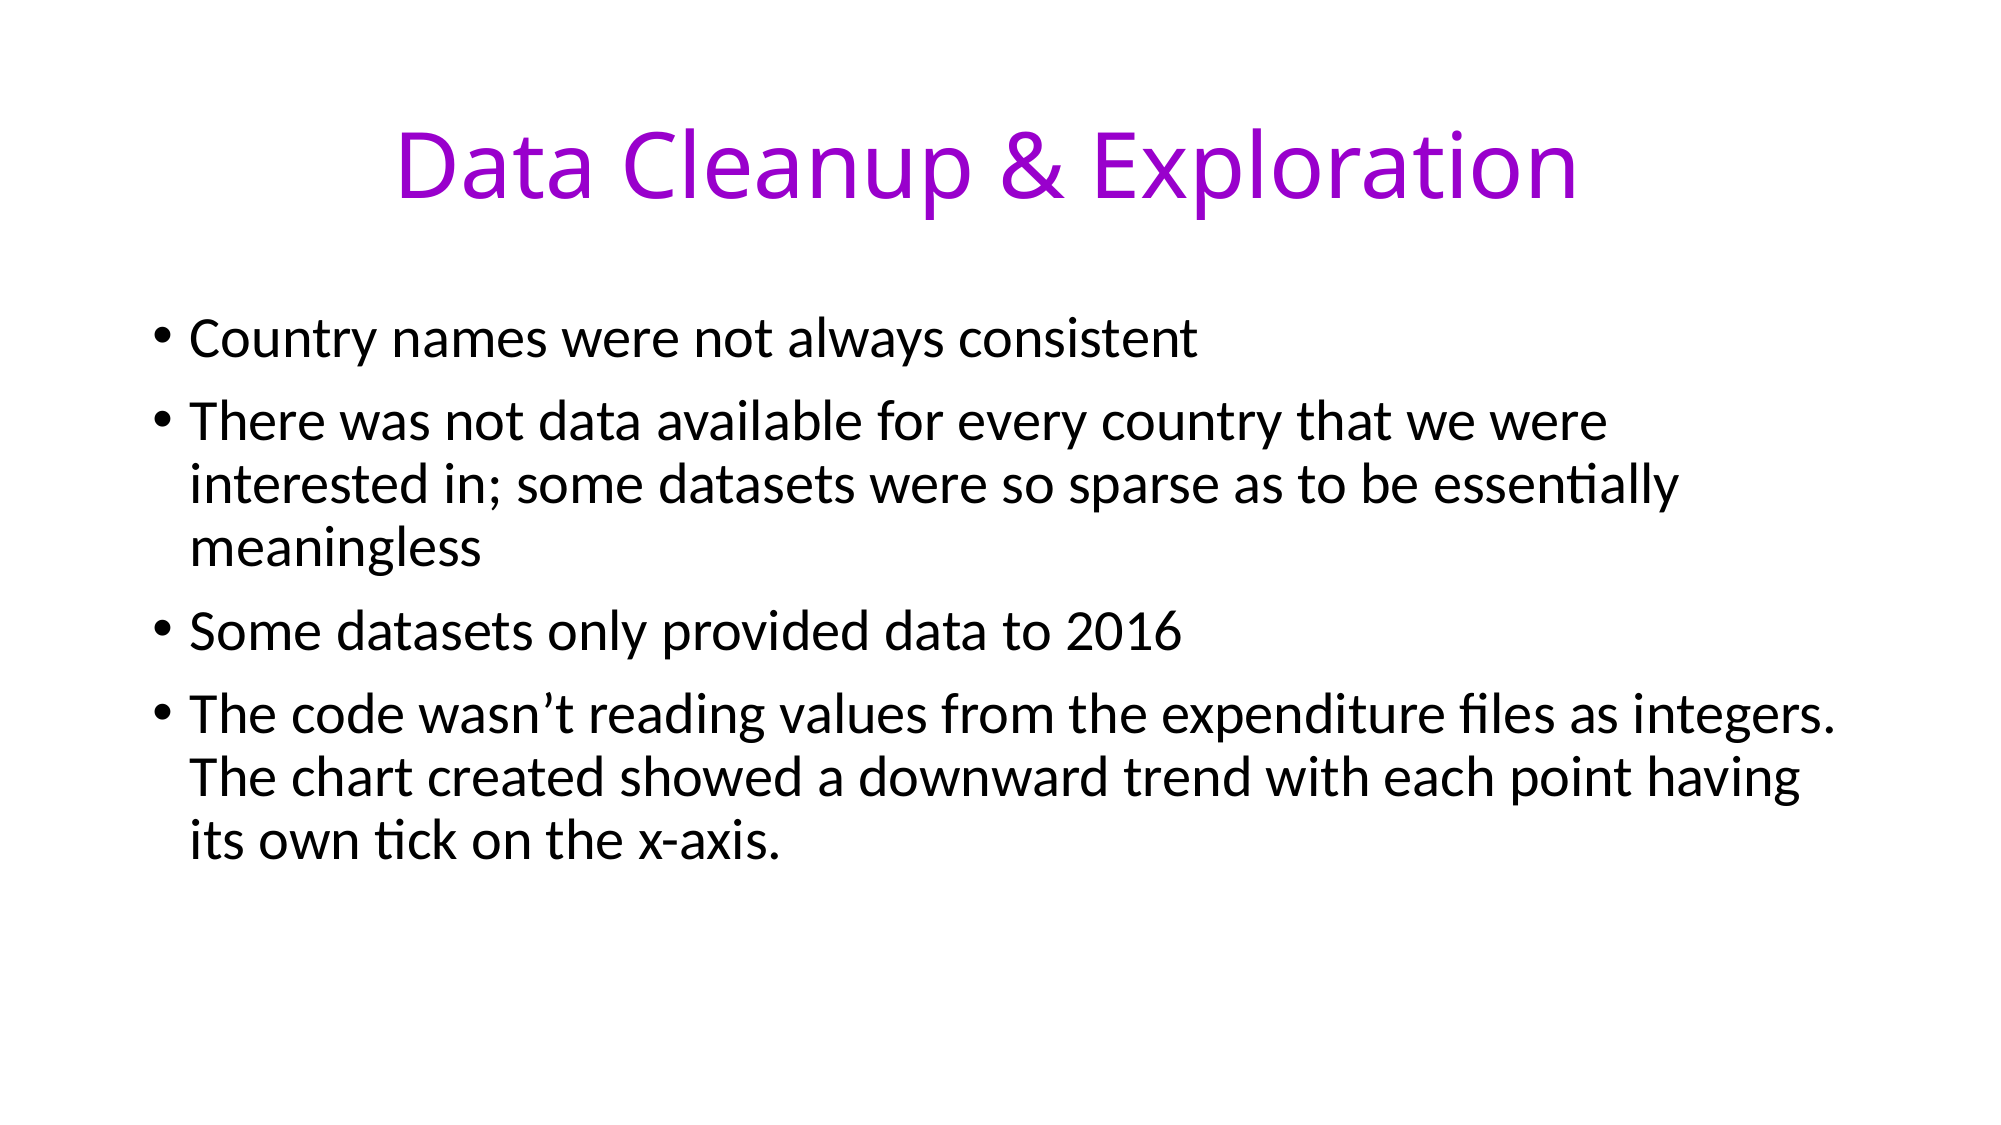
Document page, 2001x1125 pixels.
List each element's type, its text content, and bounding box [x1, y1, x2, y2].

list Country names were not always consistent There was not data available for every country that we were interested in; some datasets were so sparse as to be essentially meaningless Some datasets only provided data to 2016 The code wasn’t reading values from the expenditure files as integers. The chart created showed a downward trend with each point having its own tick on the x-axis. [137, 299, 1863, 1014]
title Data Cleanup & Exploration [137, 59, 1863, 278]
